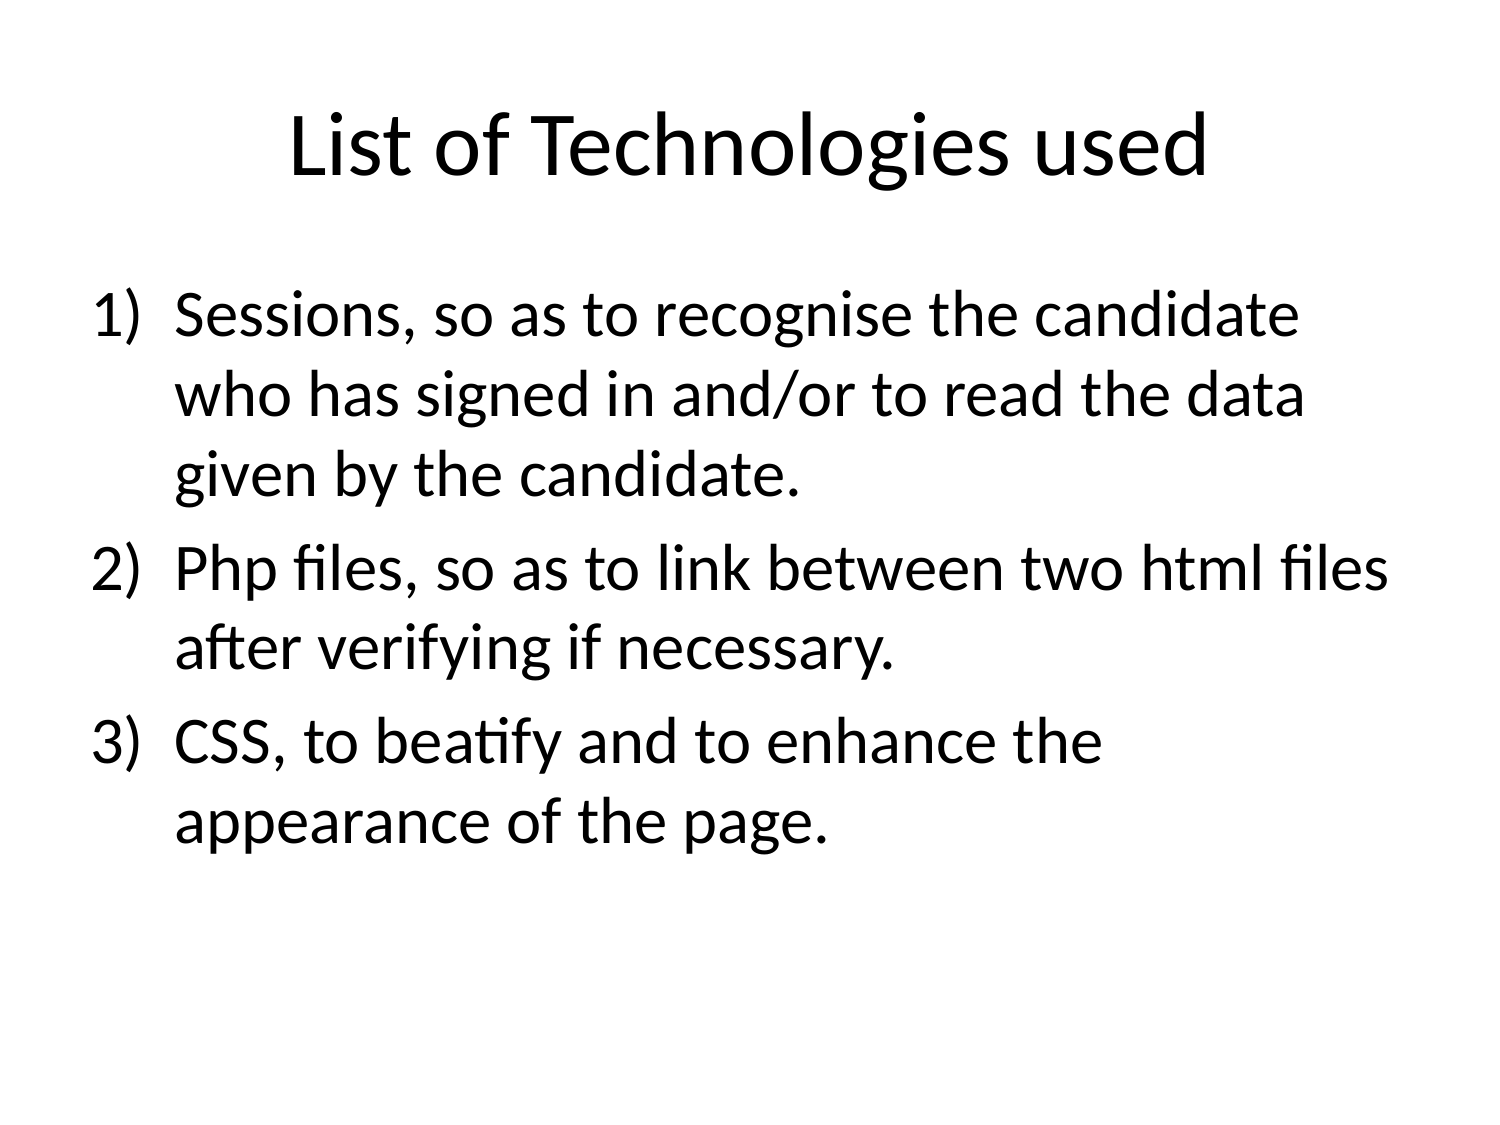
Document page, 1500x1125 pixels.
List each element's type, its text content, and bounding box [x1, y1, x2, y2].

title List of Technologies used [75, 45, 1425, 233]
list Sessions, so as to recognise the candidate who has signed in and/or to read the data given by the candidate. Php files, so as to link between two html files after verifying if necessary. CSS, to beatify and to enhance the appearance of the page. [75, 262, 1425, 1005]
